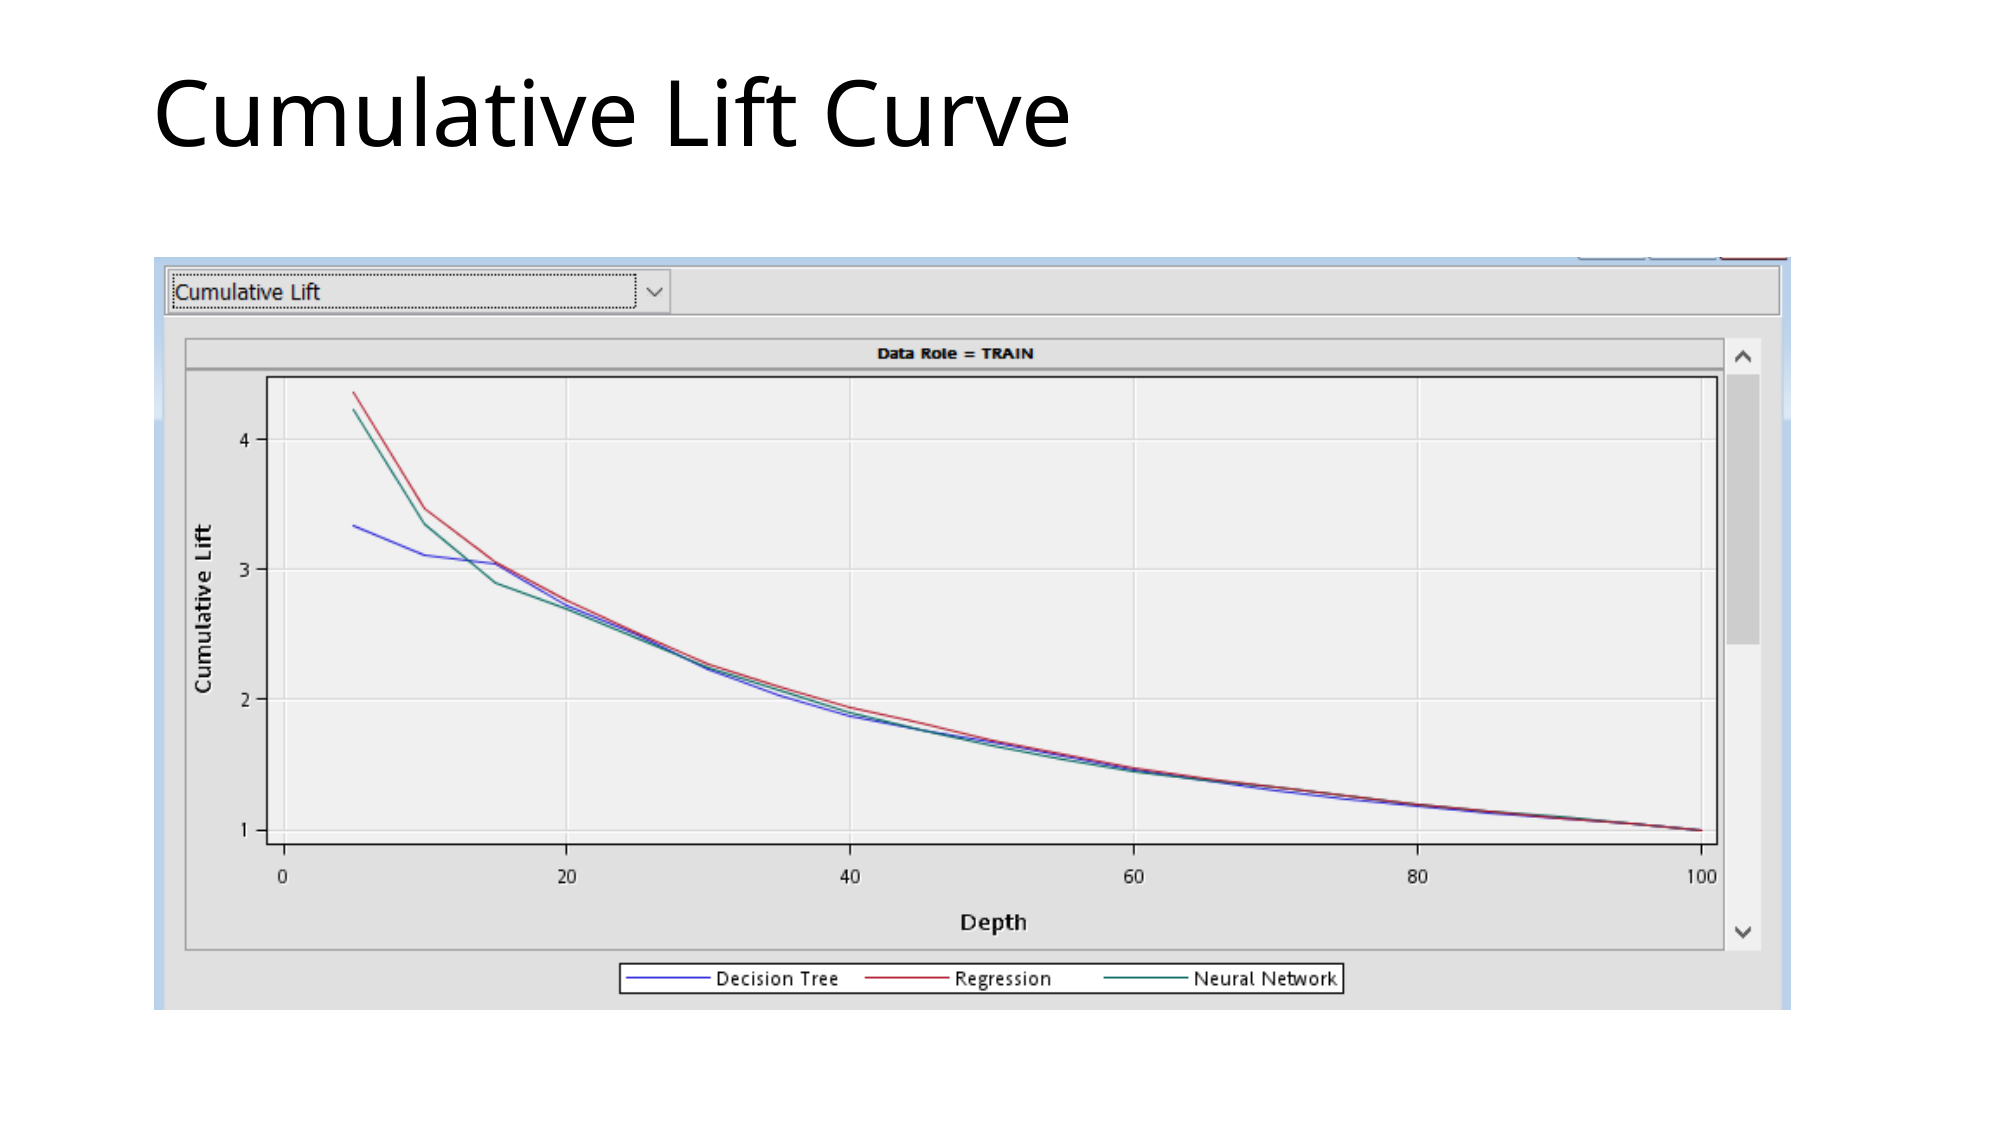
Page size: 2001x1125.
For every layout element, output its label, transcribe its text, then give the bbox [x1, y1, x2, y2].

text_box Cumulative Lift Curve [137, 59, 1863, 278]
picture [154, 257, 1791, 1010]
